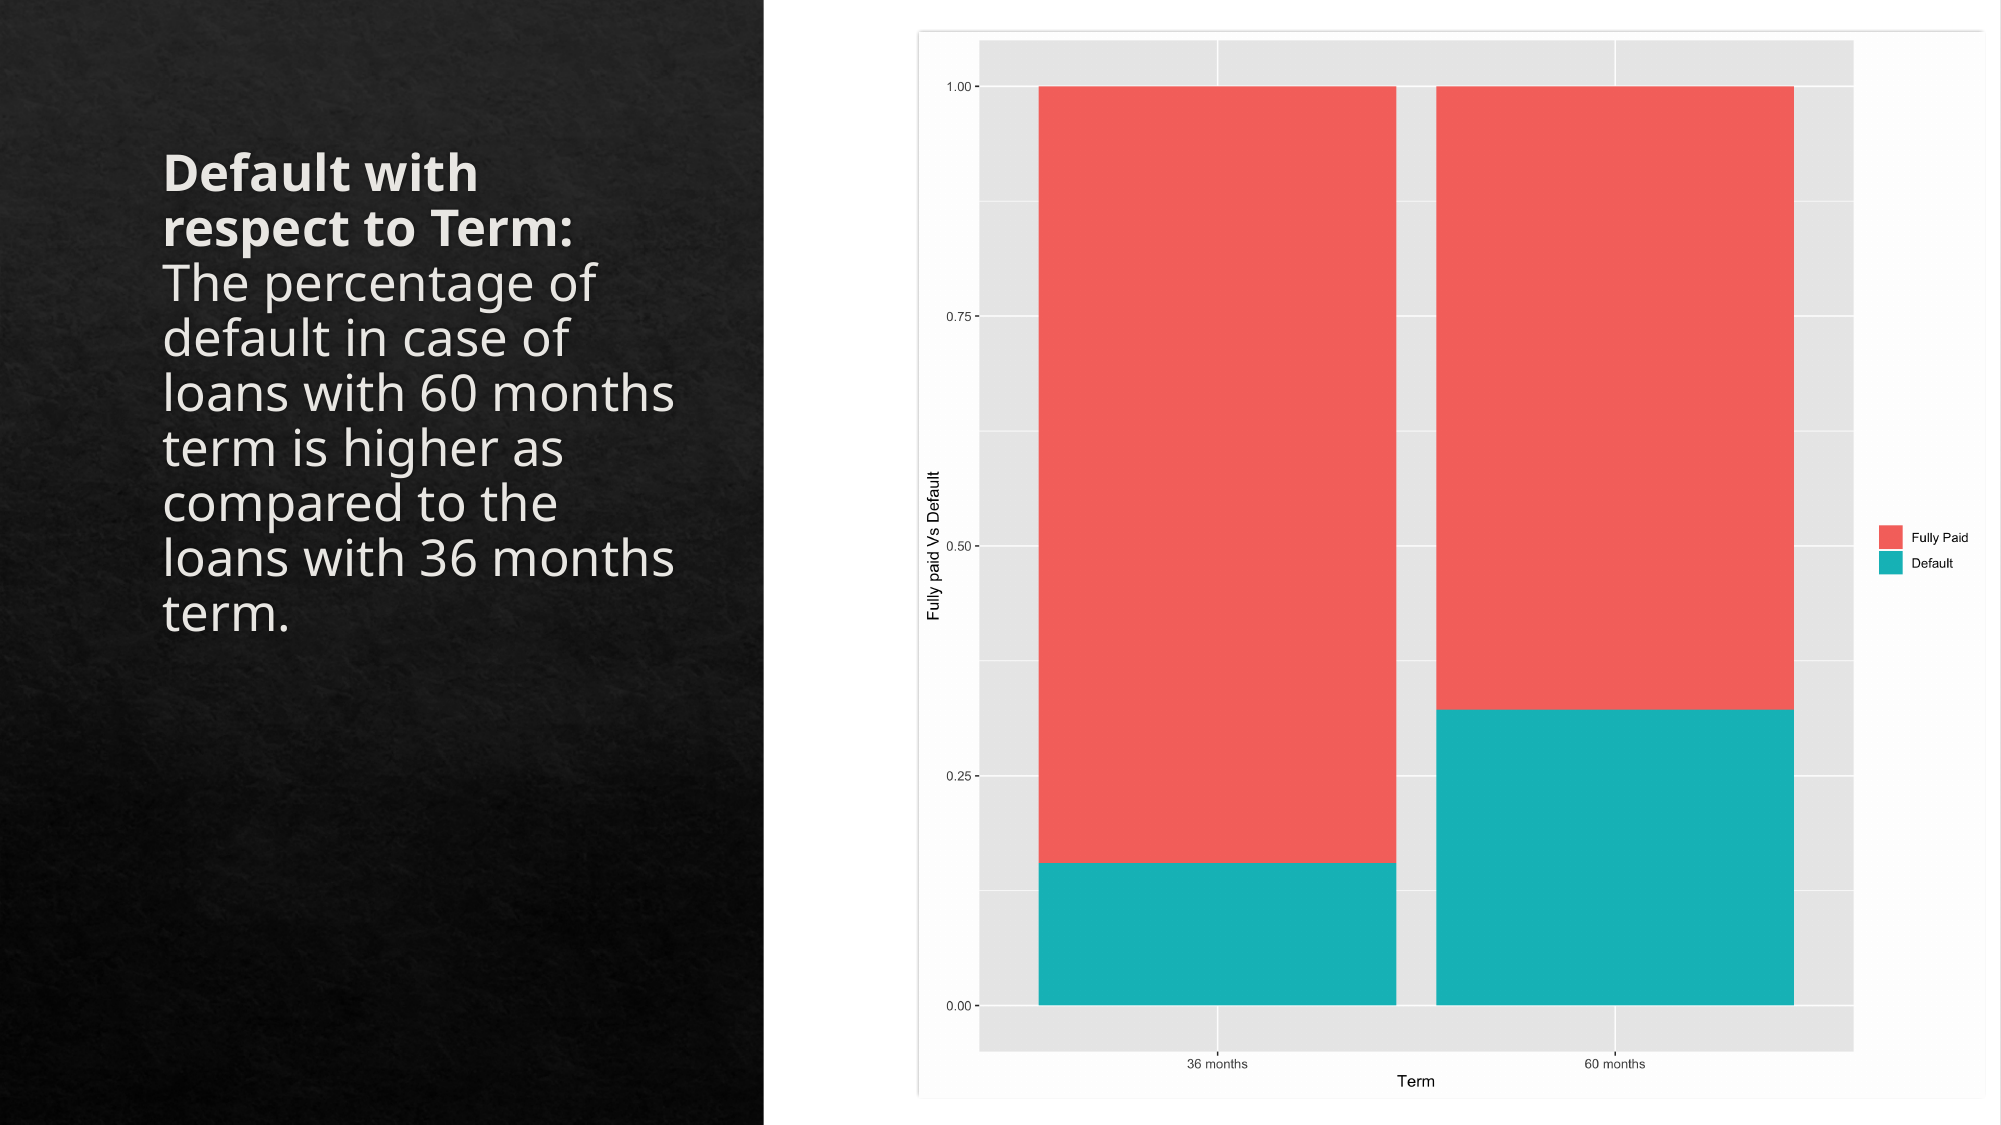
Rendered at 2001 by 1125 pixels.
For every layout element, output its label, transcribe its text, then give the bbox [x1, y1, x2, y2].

text_box [0, 0, 762, 1125]
text_box [762, 0, 2000, 1125]
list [918, 32, 1985, 1098]
title Default with respect to Term: The percentage of default in case of loans with 60 months term is higher as compared to the loans with 36 months term. [141, 137, 697, 712]
